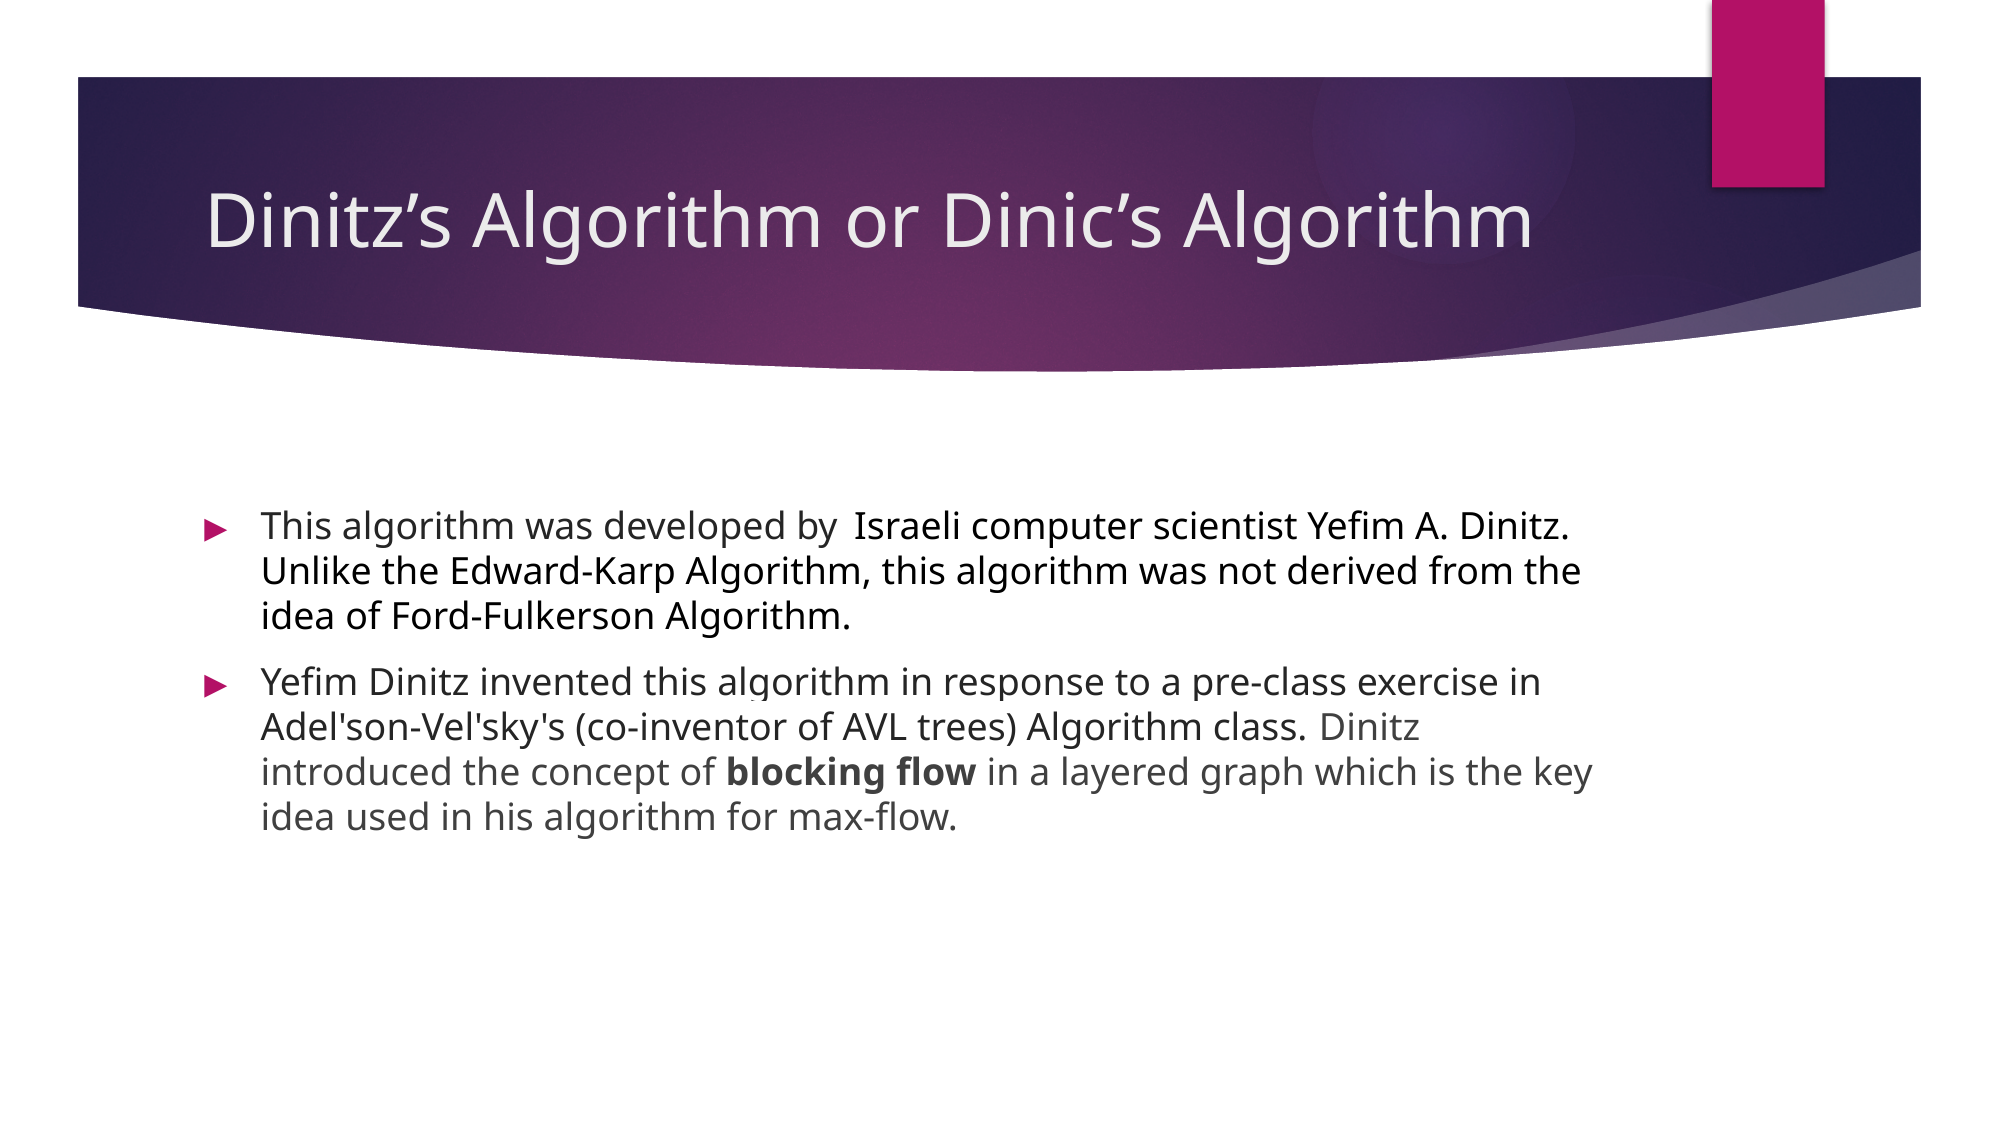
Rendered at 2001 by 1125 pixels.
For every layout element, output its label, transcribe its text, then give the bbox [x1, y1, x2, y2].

title Dinitz’s Algorithm or Dinic’s Algorithm [189, 159, 1627, 276]
list This algorithm was developed by Israeli computer scientist Yefim A. Dinitz. Unlike the Edward-Karp Algorithm, this algorithm was not derived from the idea of Ford-Fulkerson Algorithm. Yefim Dinitz invented this algorithm in response to a pre-class exercise in Adel'son-Vel'sky's (co-inventor of AVL trees) Algorithm class. Dinitz introduced the concept of blocking flow in a layered graph which is the key idea used in his algorithm for max-flow. [189, 494, 1638, 1068]
